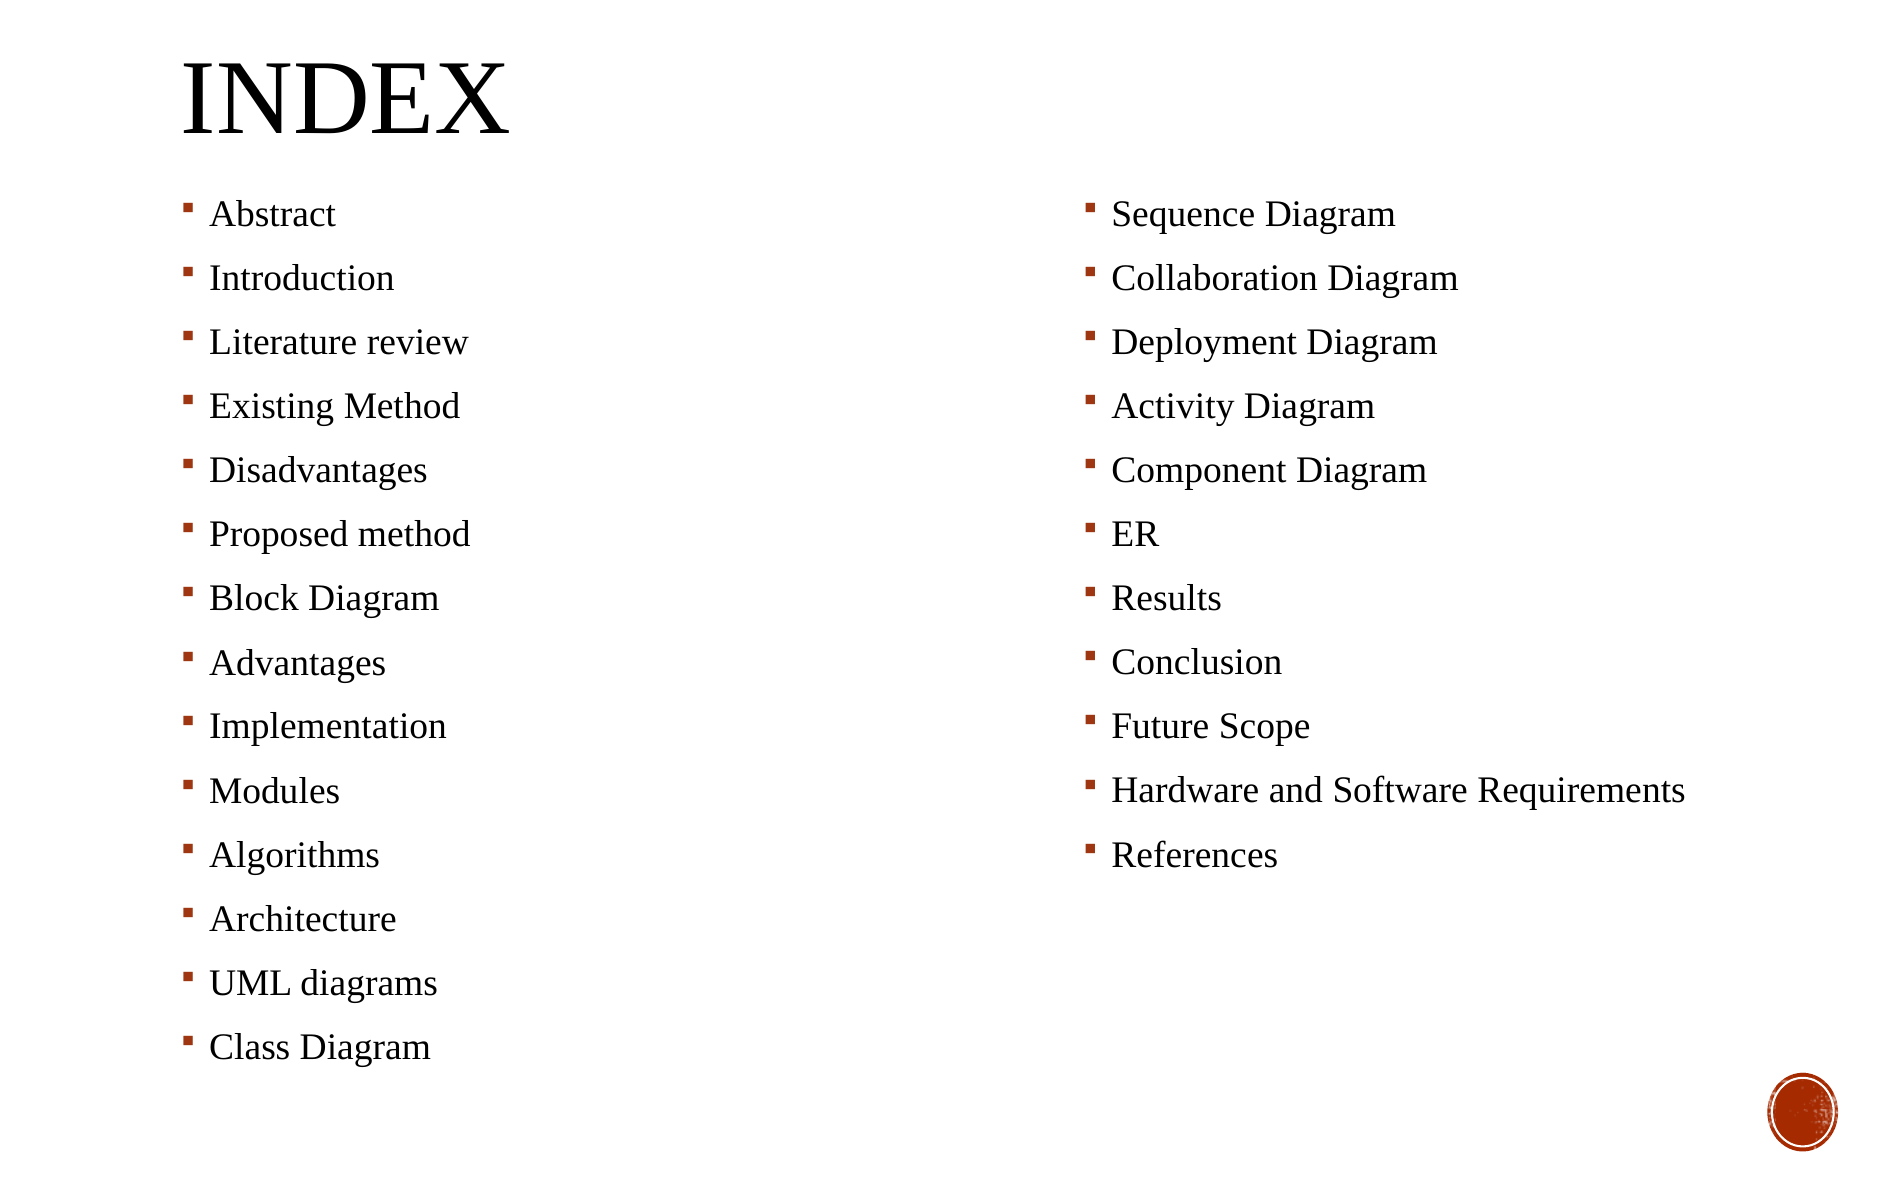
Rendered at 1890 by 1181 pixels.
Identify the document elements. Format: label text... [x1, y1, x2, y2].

list Abstract Introduction Literature review Existing Method Disadvantages Proposed method Block Diagram Advantages Implementation Modules Algorithms Architecture UML diagrams Class Diagram [165, 186, 713, 1121]
title Index [165, 29, 661, 169]
text_box Sequence Diagram Collaboration Diagram Deployment Diagram Activity Diagram Component Diagram ER Results Conclusion Future Scope Hardware and Software Requirements References [1068, 186, 1786, 1071]
